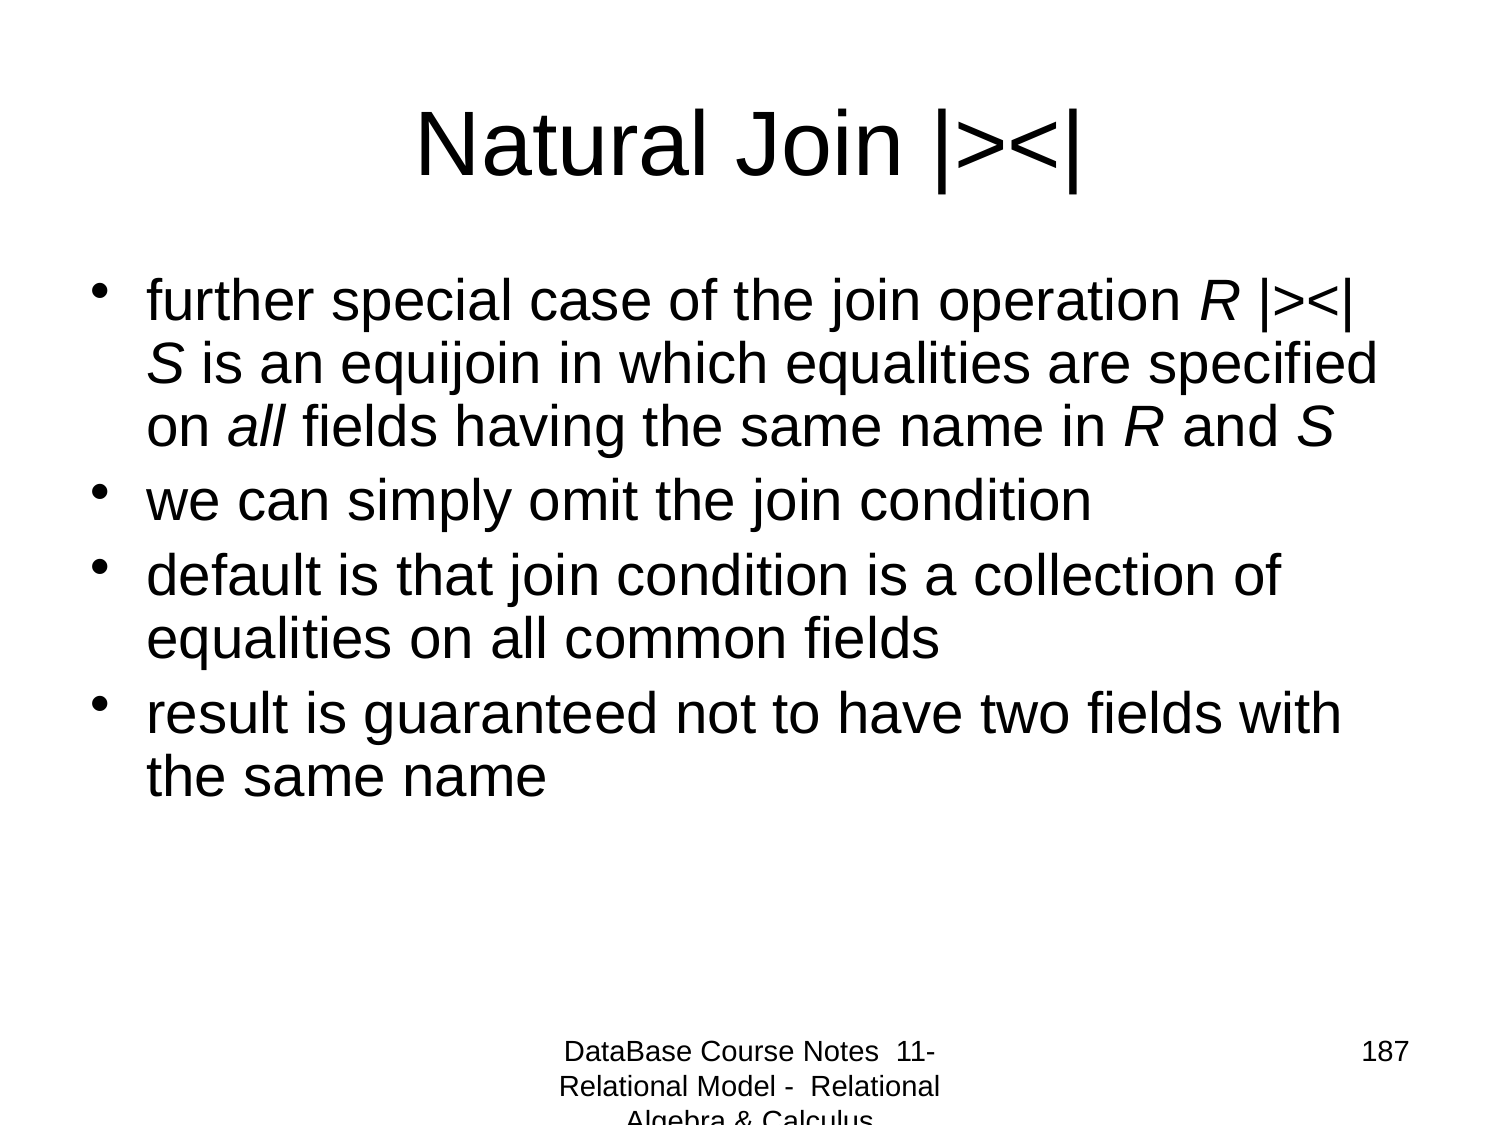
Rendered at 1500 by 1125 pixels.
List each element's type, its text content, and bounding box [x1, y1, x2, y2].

list further special case of the join operation R |><| S is an equijoin in which equalities are specified on all fields having the same name in R and S we can simply omit the join condition default is that join condition is a collection of equalities on all common fields result is guaranteed not to have two fields with the same name [74, 262, 1426, 1006]
footer DataBase Course Notes 11- Relational Model - Relational Algebra & Calculus [512, 1024, 988, 1103]
slide_number 187 [1074, 1024, 1426, 1103]
title Natural Join |><| [74, 44, 1426, 233]
